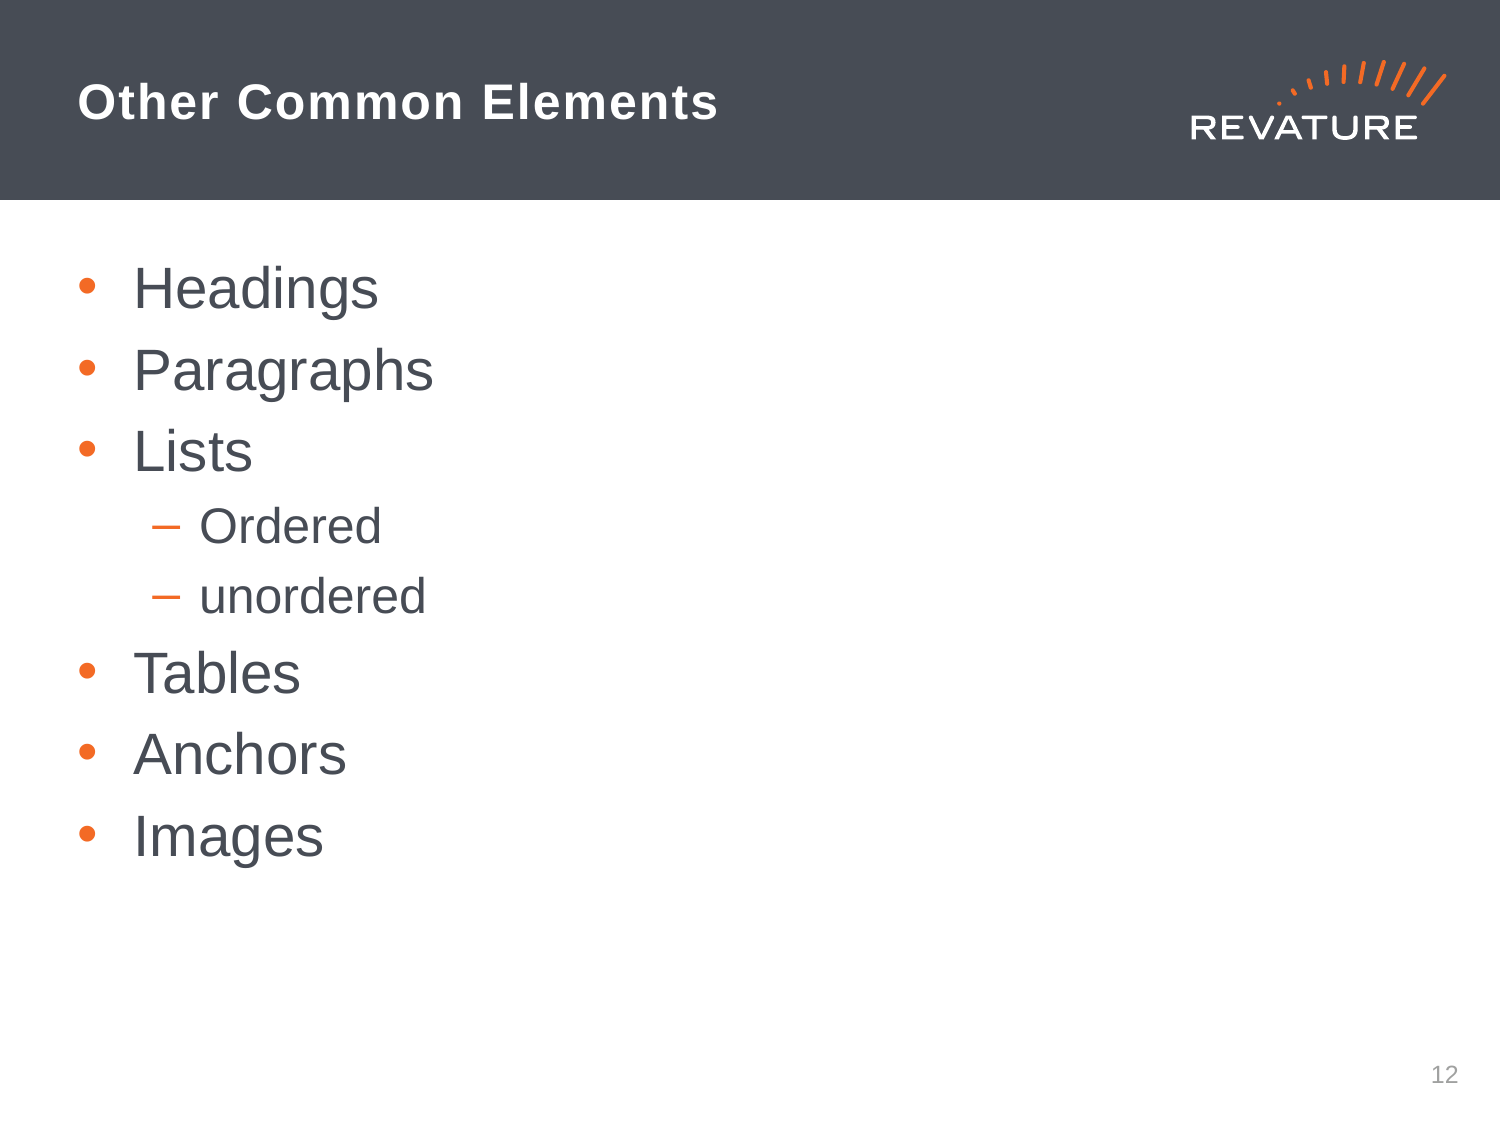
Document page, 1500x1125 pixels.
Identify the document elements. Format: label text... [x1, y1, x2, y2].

list Headings Paragraphs Lists Ordered unordered Tables Anchors Images [62, 243, 1438, 986]
slide_number 11 [1332, 1043, 1474, 1104]
title Other Common Elements [62, 0, 1084, 200]
